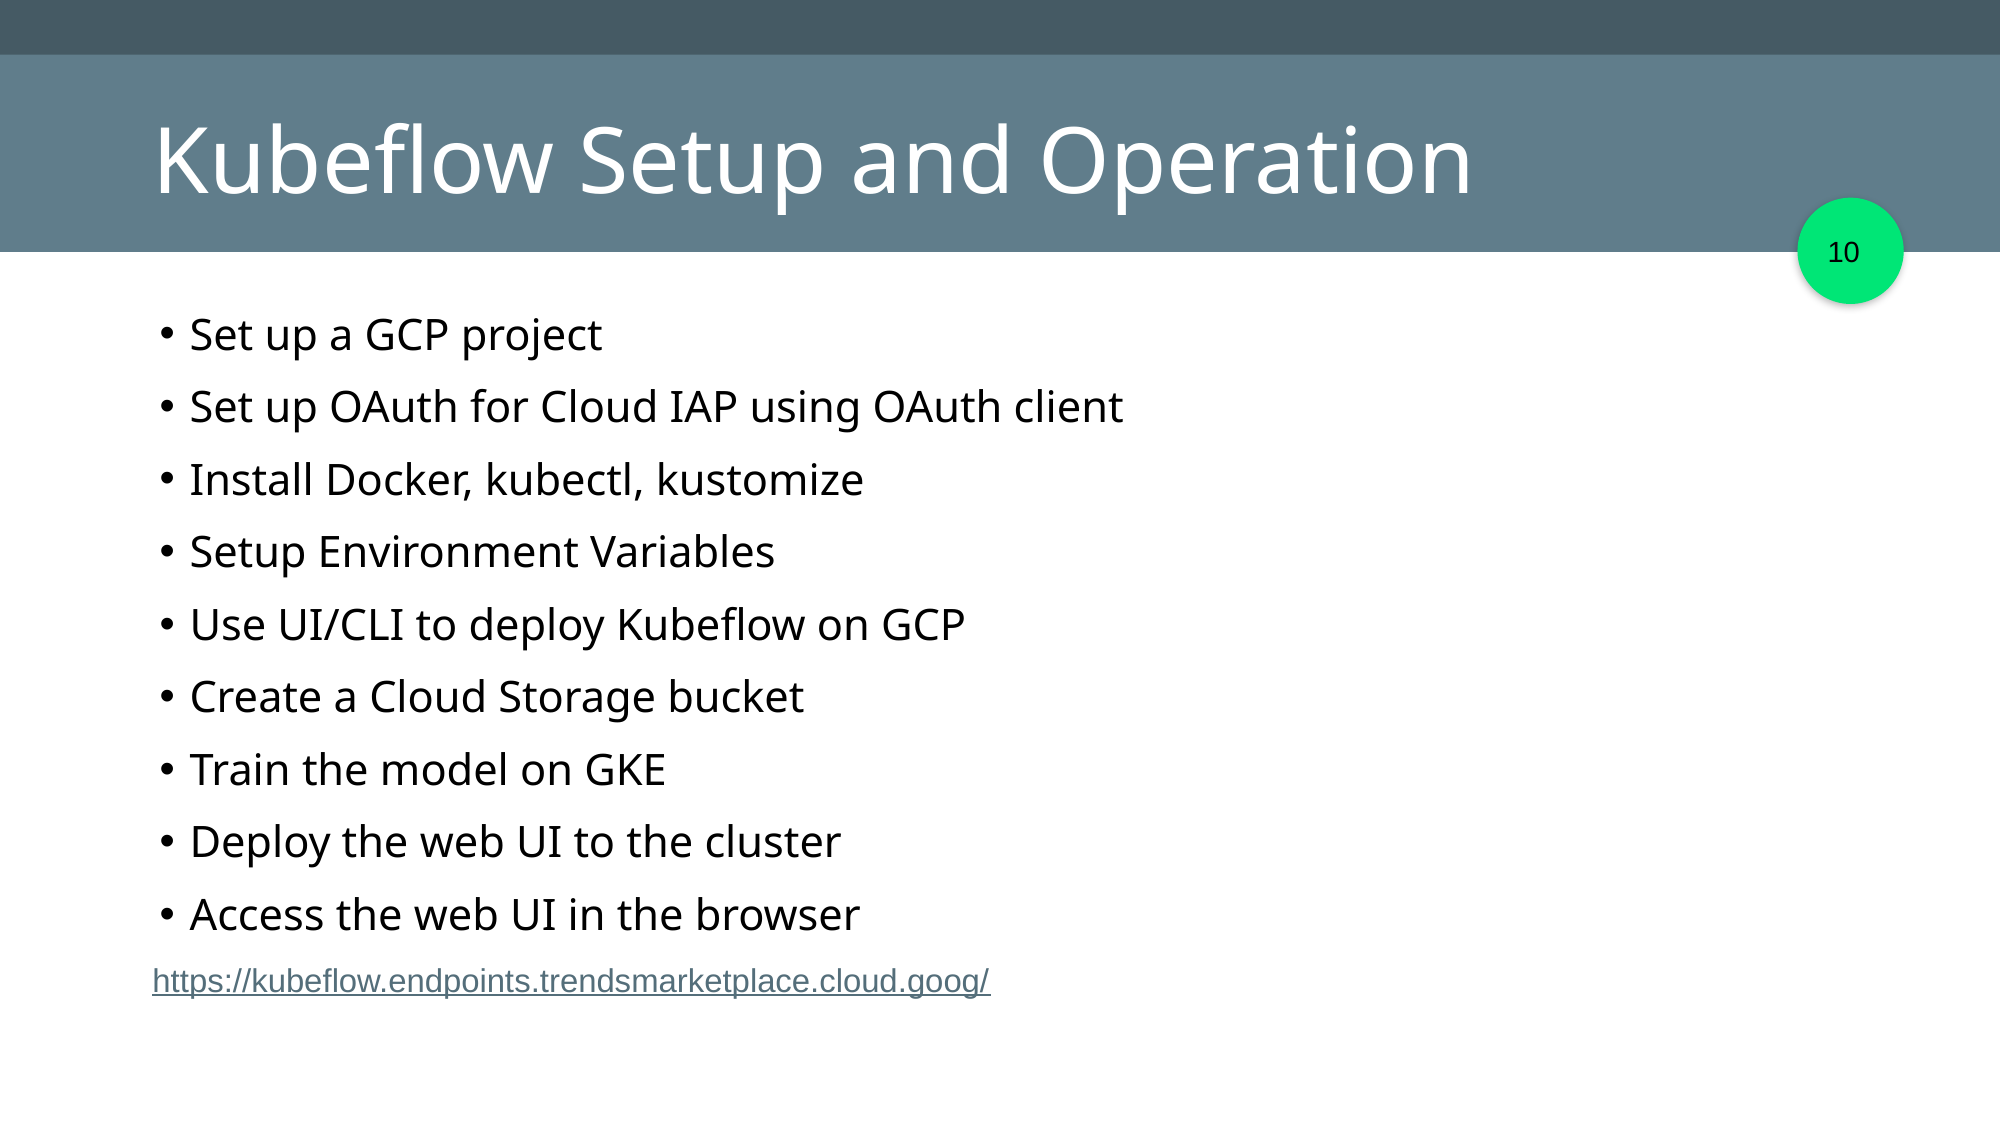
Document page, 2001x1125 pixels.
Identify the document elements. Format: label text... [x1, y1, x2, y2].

slide_number ‹#› [1790, 214, 1875, 288]
title Kubeflow Setup and Operation [137, 54, 1863, 273]
list Set up a GCP project Set up OAuth for Cloud IAP using OAuth client Install Docker, kubectl, kustomize Setup Environment Variables Use UI/CLI to deploy Kubeflow on GCP Create a Cloud Storage bucket Train the model on GKE Deploy the web UI to the cluster Access the web UI in the browser https://kubeflow.endpoints.trendsmarketplace.cloud.goog/ [137, 299, 1863, 1014]
